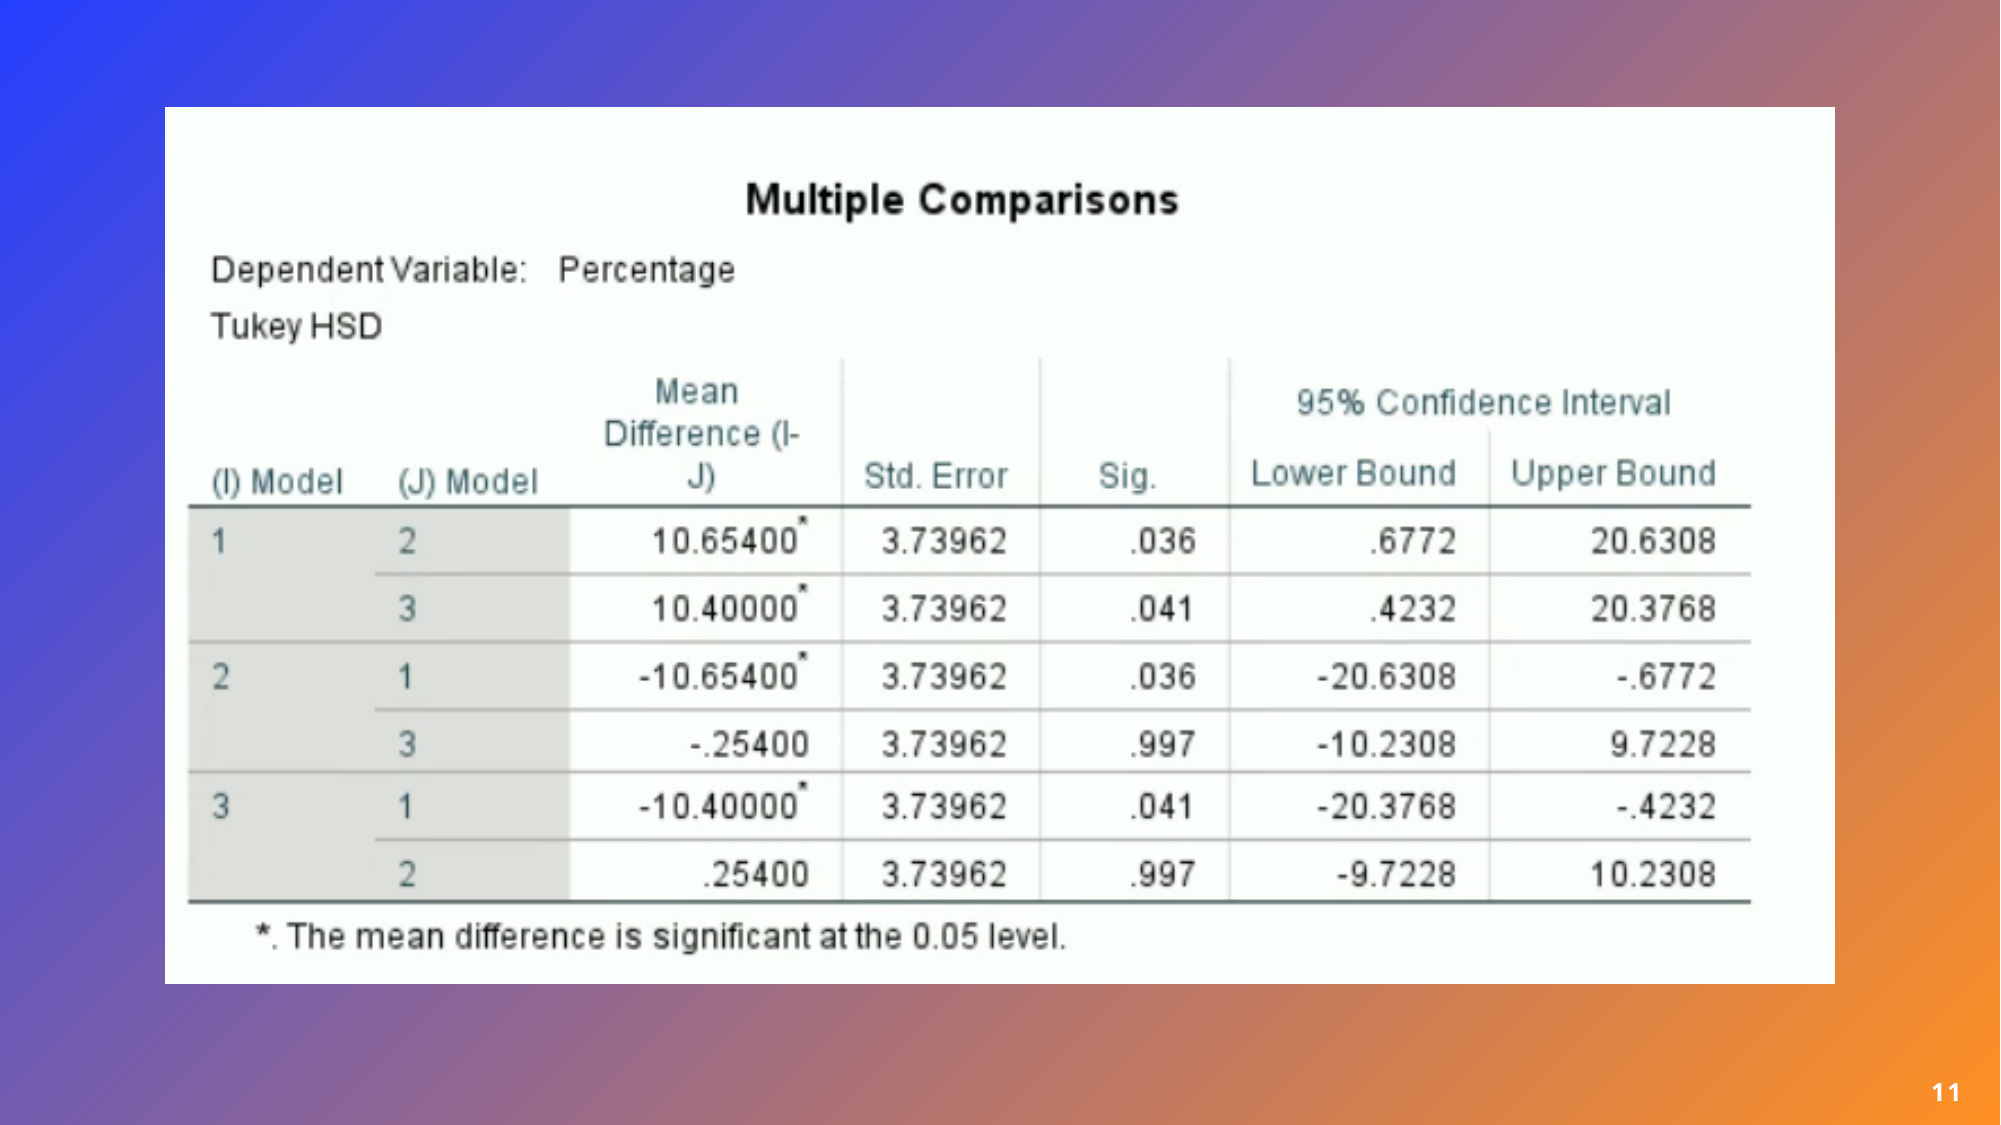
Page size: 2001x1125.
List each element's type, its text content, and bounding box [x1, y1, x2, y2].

picture [165, 107, 1835, 984]
text_box [0, 0, 2000, 1125]
slide_number 11 [1526, 1063, 1977, 1124]
